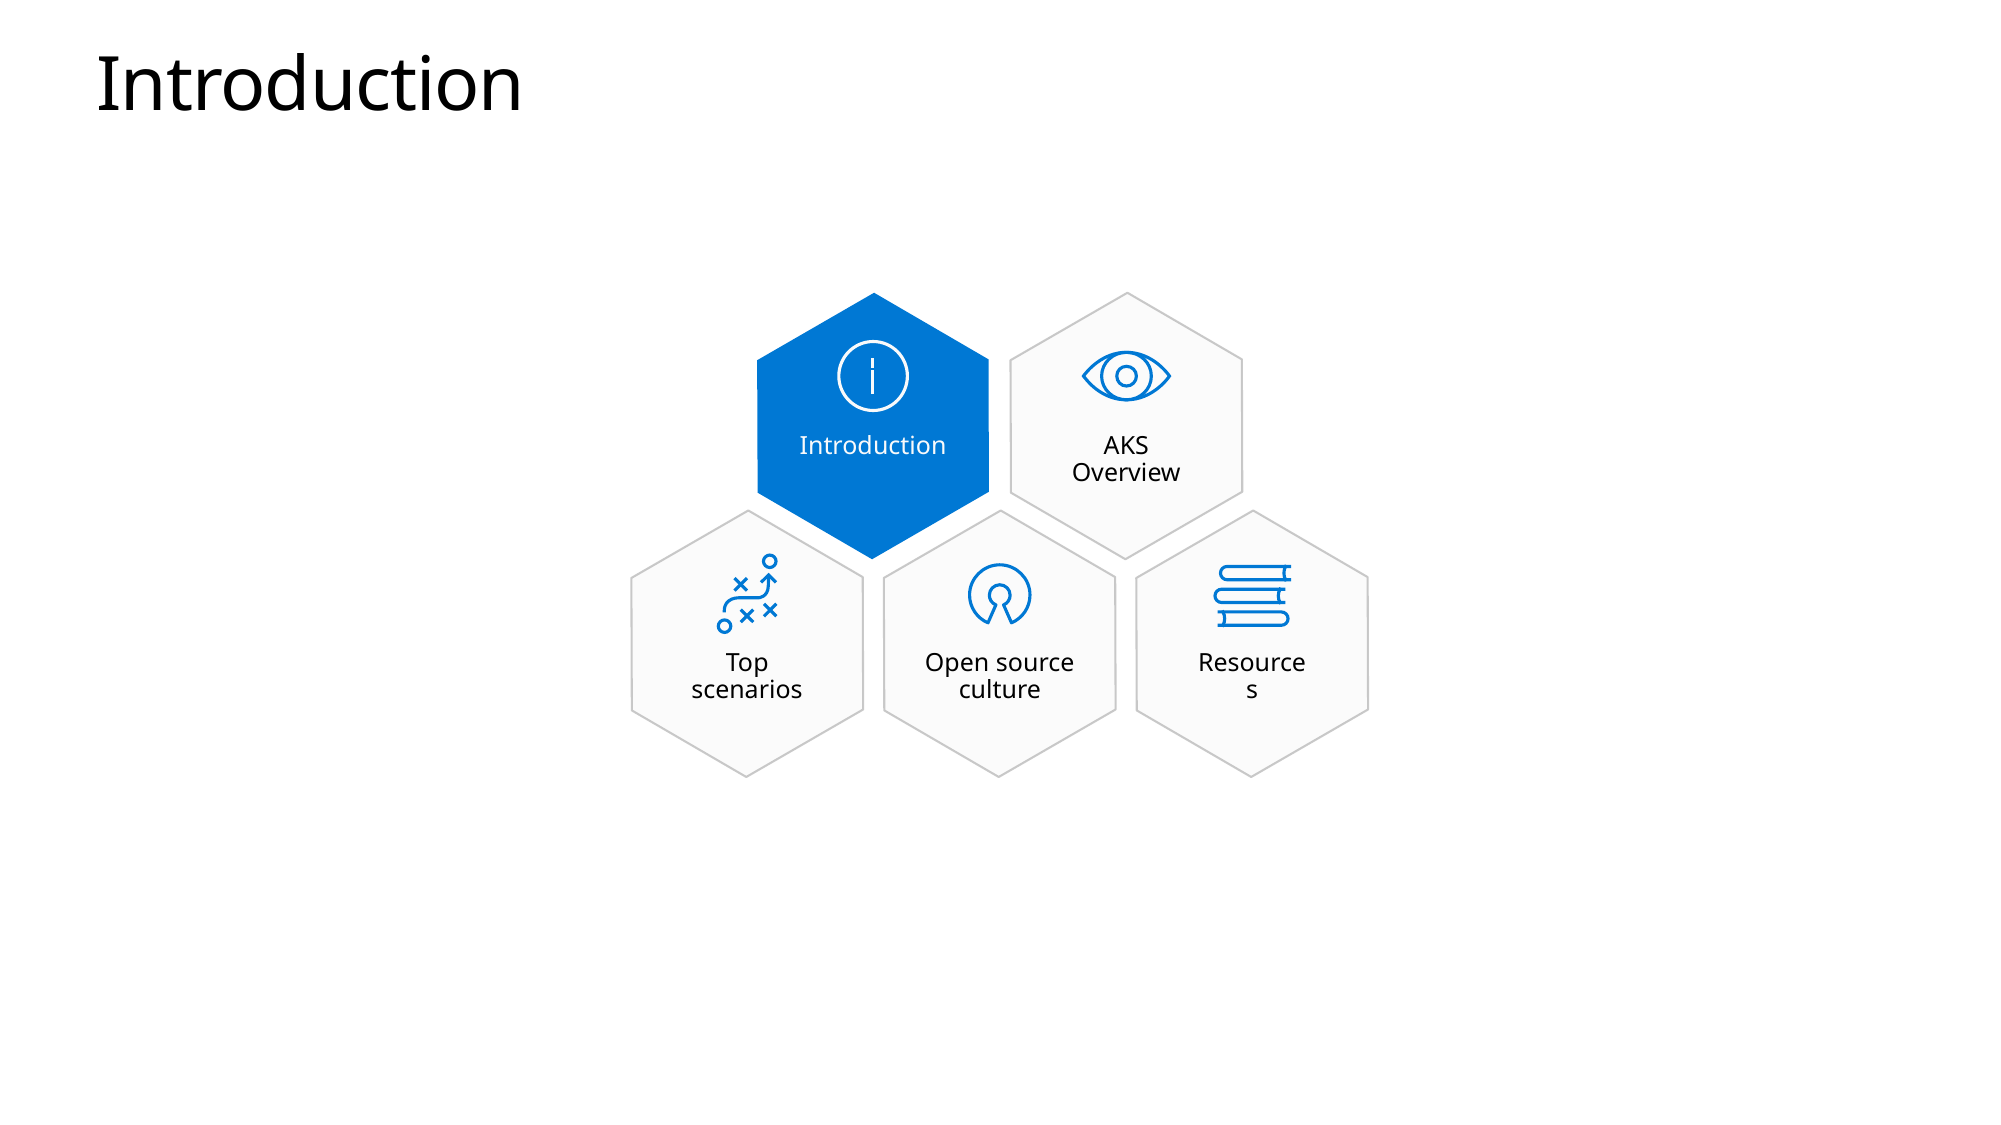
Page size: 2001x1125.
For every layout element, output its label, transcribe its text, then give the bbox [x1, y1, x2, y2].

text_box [613, 528, 866, 759]
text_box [1118, 528, 1386, 759]
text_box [739, 310, 1007, 528]
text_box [1007, 310, 1261, 528]
text_box Introduction [96, 35, 1904, 126]
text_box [866, 528, 1118, 759]
